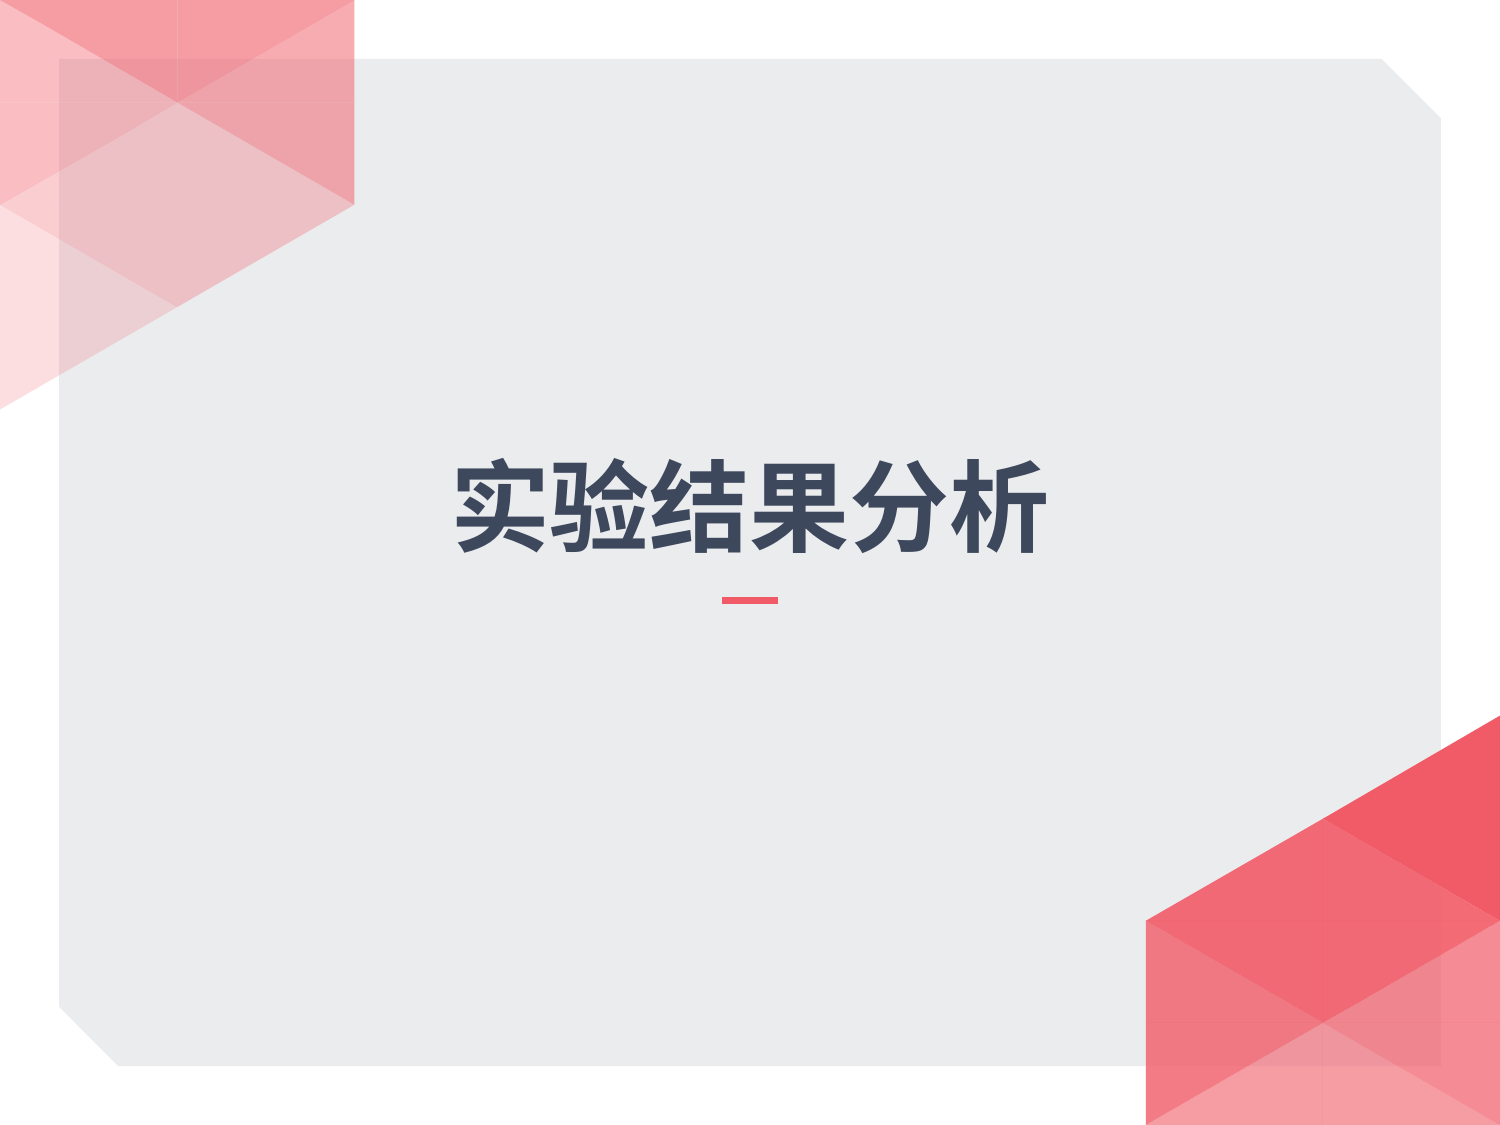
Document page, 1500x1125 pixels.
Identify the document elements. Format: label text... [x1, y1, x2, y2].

title 实验结果分析 [100, 291, 1400, 565]
